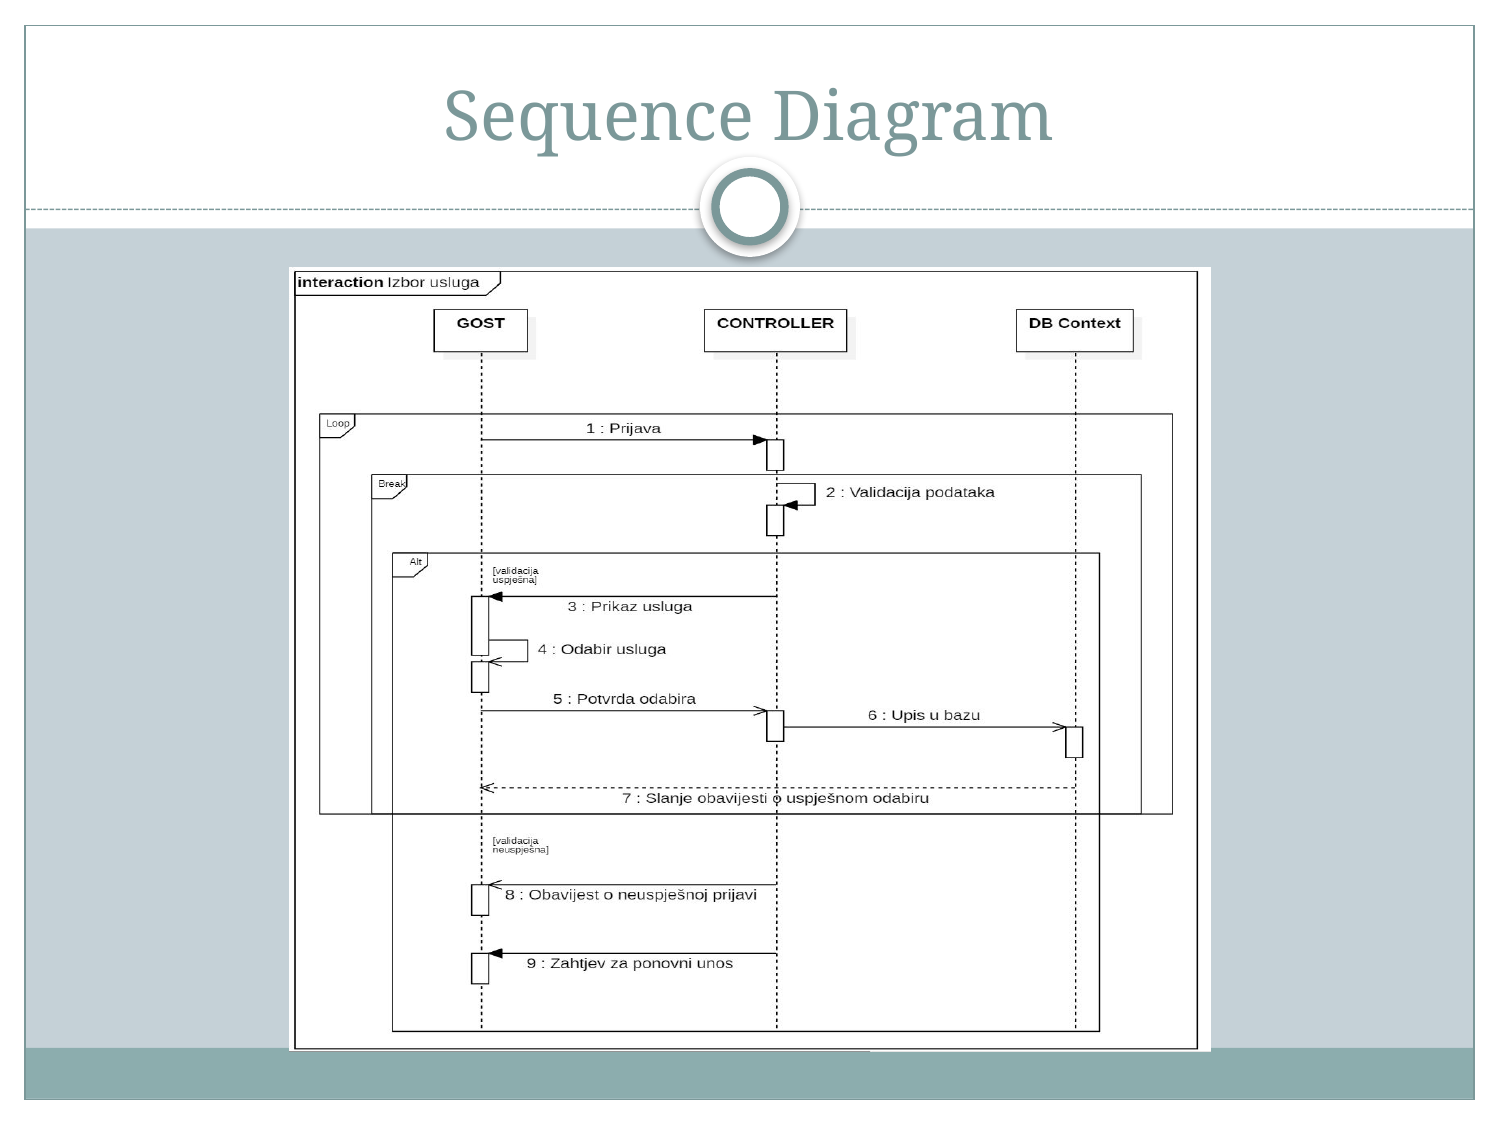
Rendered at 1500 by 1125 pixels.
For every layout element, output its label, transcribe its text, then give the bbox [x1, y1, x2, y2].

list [288, 266, 1211, 1052]
title Sequence Diagram [49, 37, 1450, 162]
